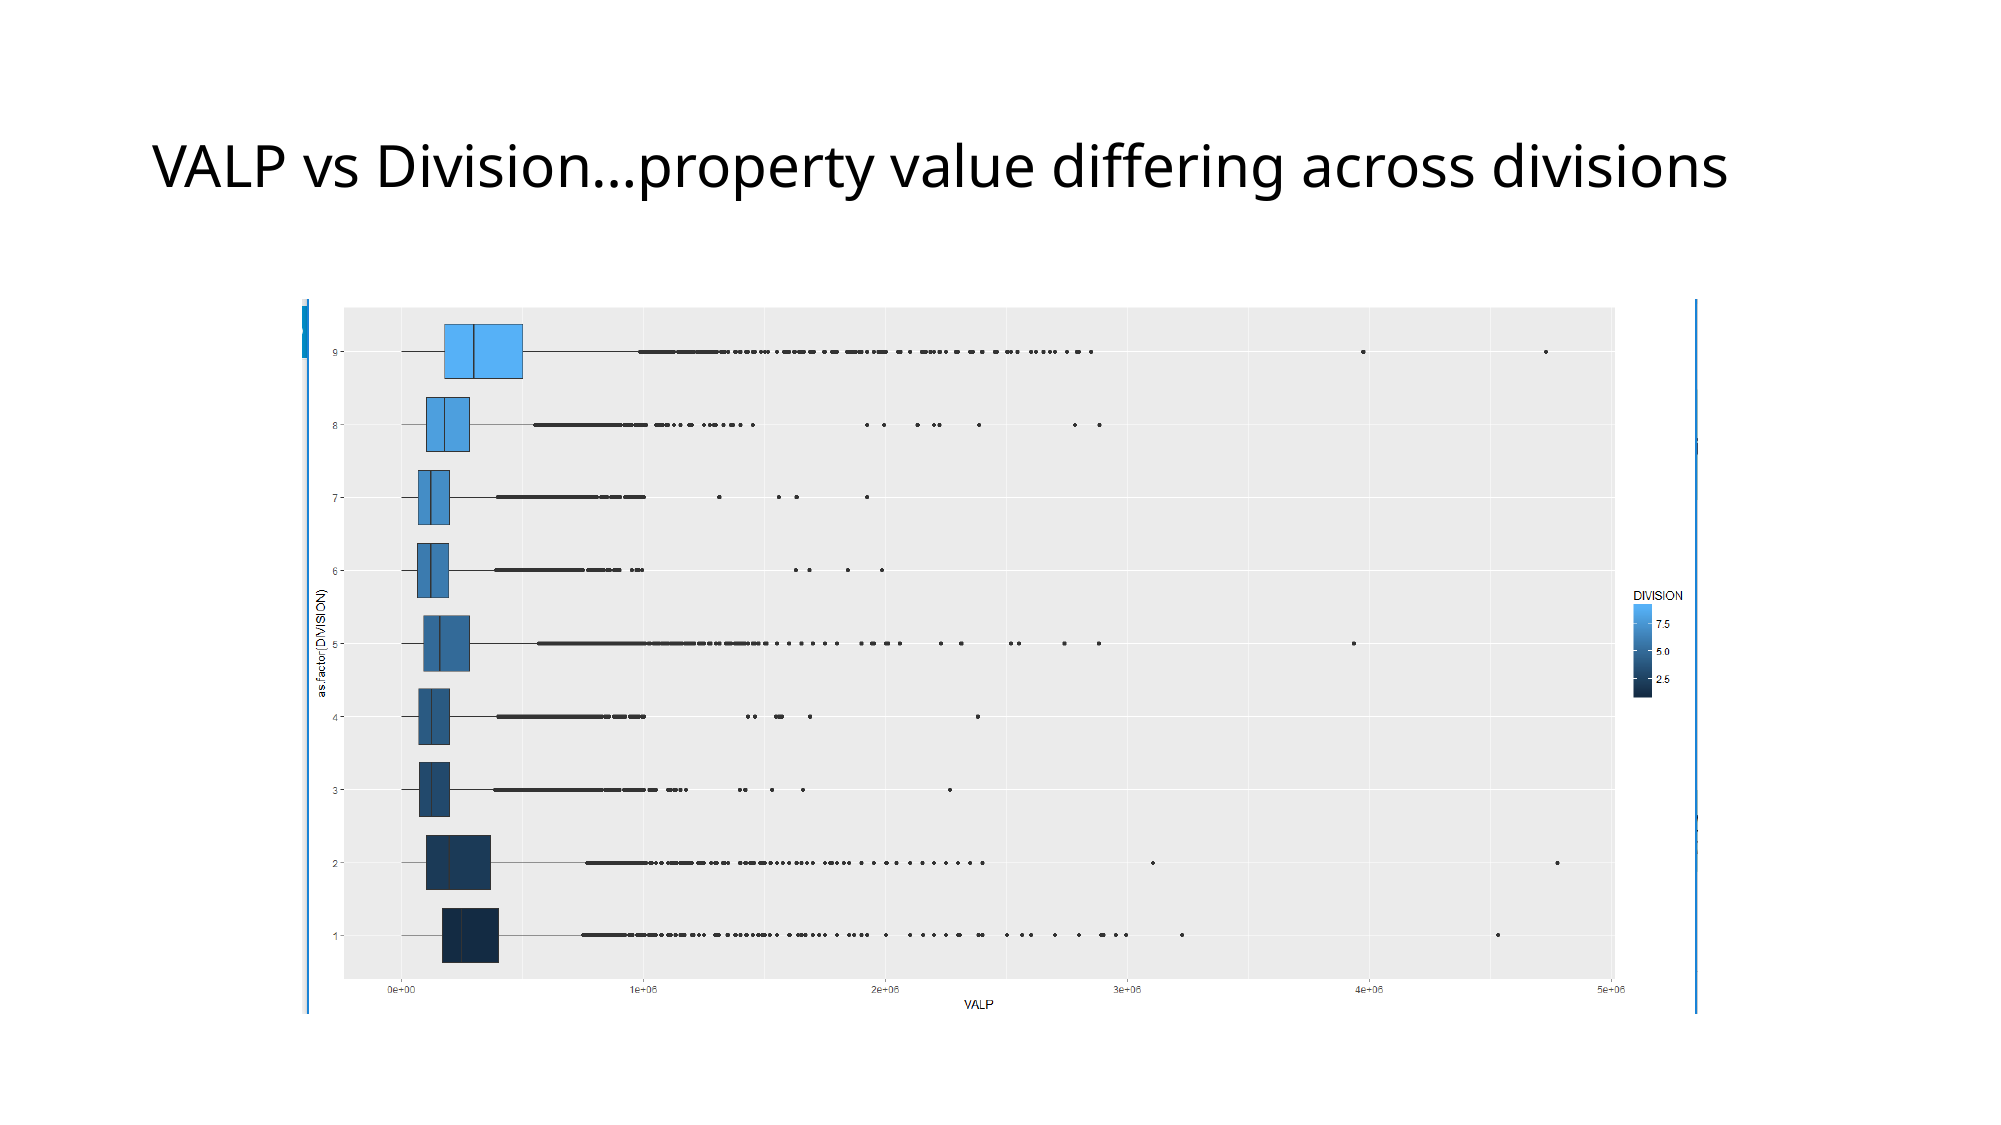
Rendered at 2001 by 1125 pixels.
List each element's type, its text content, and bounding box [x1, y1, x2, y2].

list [302, 299, 1698, 1014]
title VALP vs Division…property value differing across divisions [137, 59, 1863, 278]
